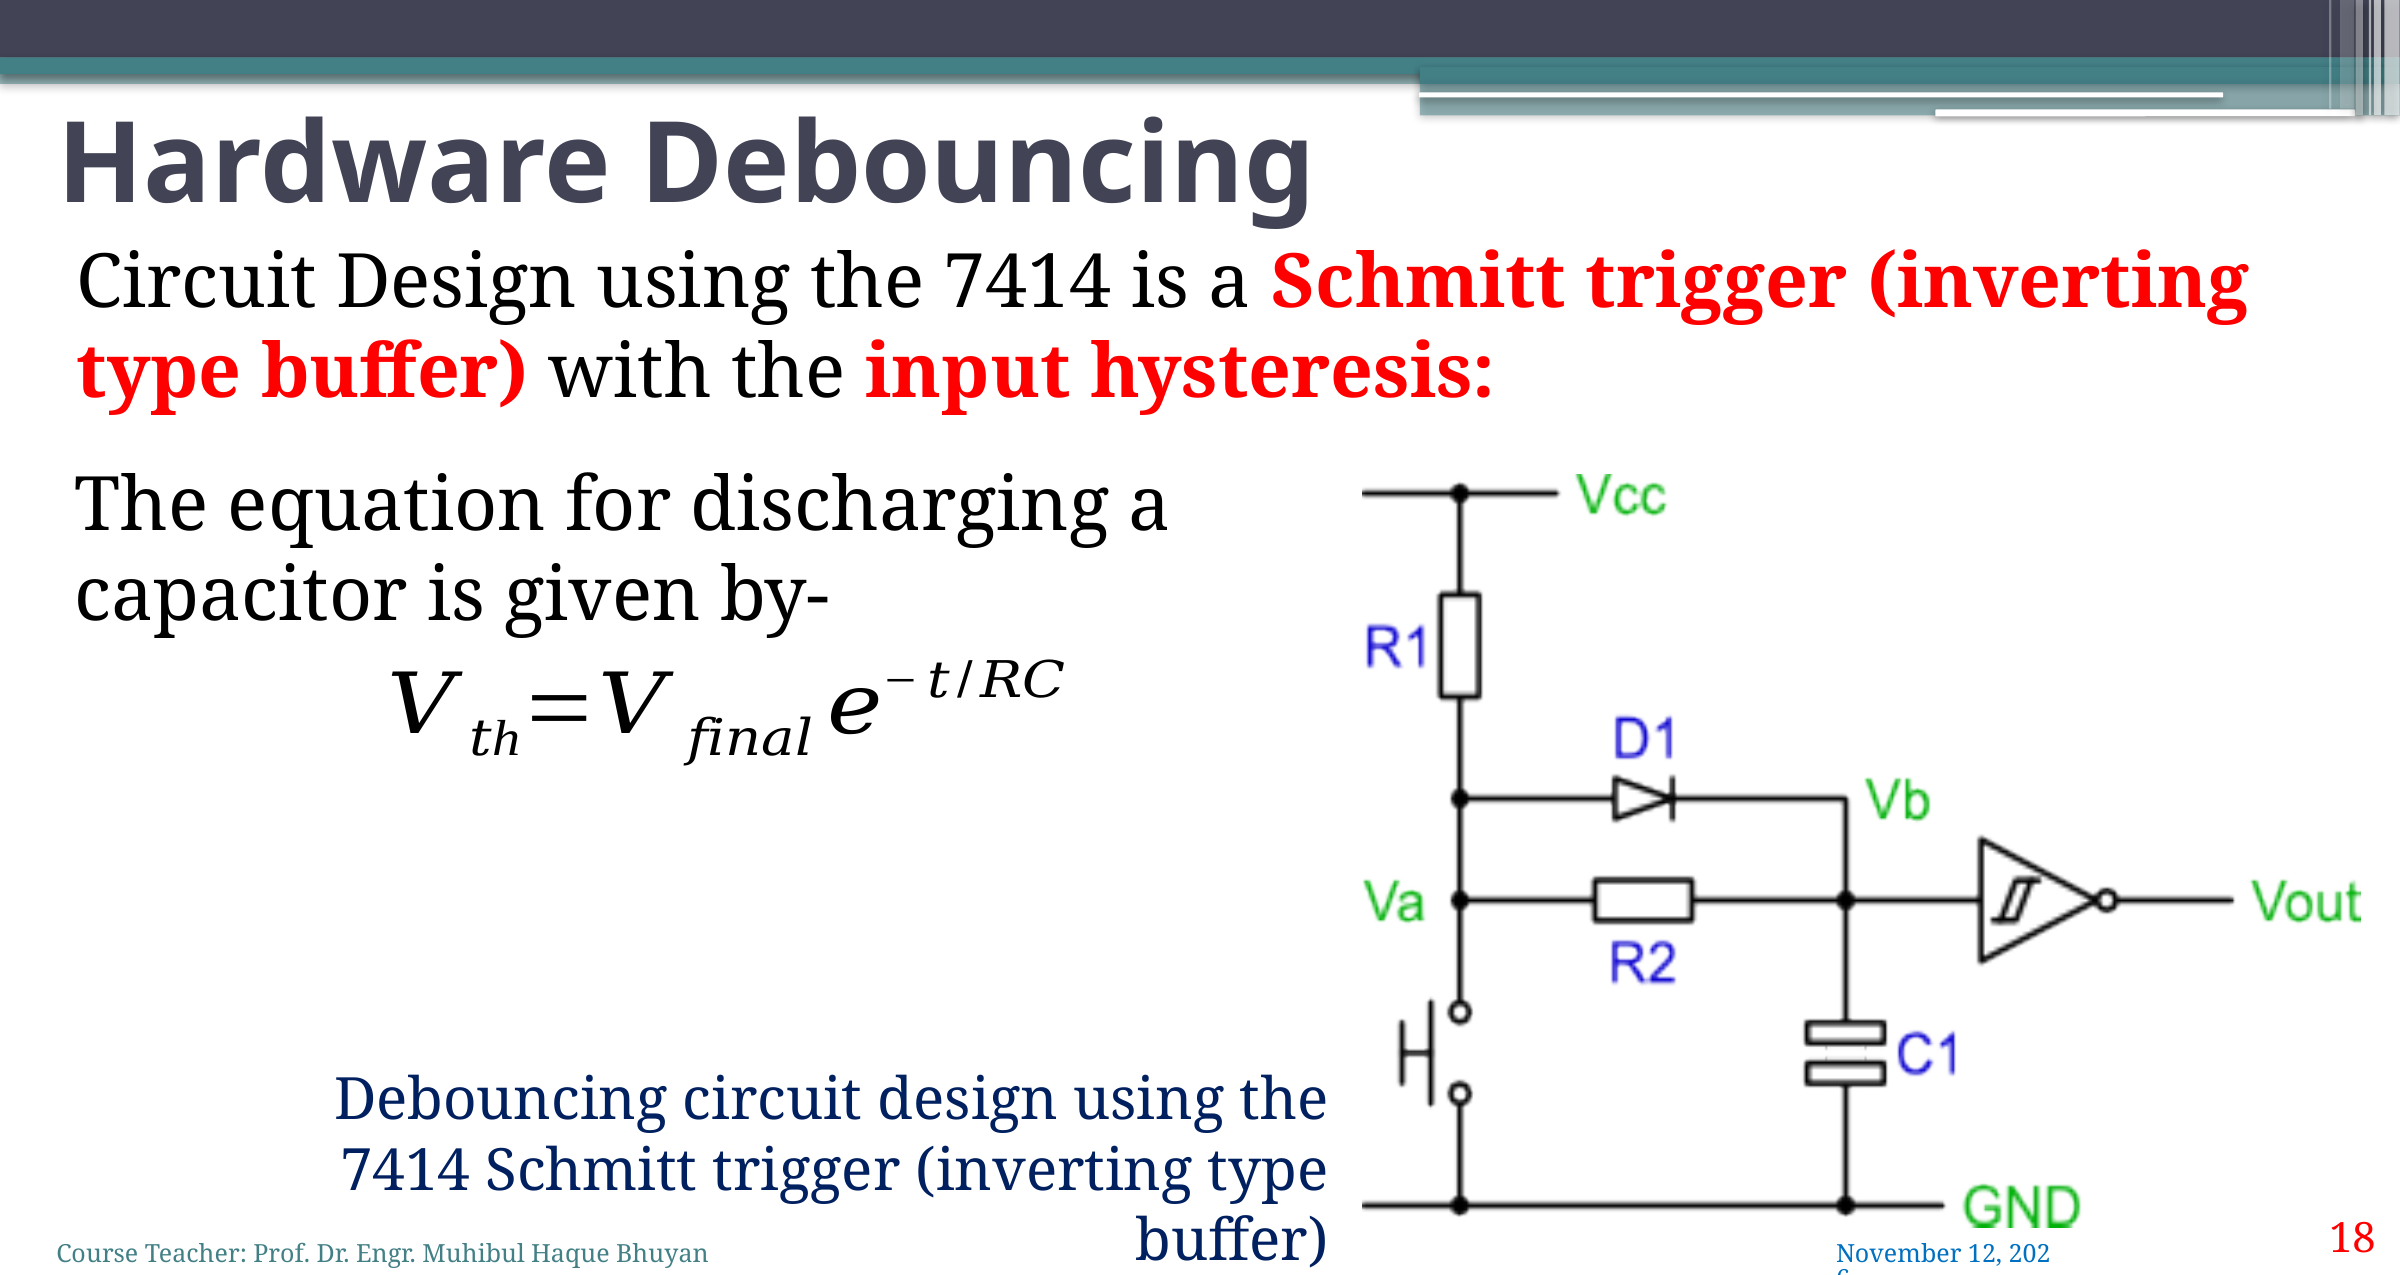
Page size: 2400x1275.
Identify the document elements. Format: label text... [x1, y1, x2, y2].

title Hardware Debouncing [42, 64, 2203, 225]
text_box Debouncing circuit design using the 7414 Schmitt trigger (inverting type buffer) [187, 1054, 1344, 1275]
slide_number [1821, 1240, 2073, 1275]
list Circuit Design using the 7414 is a Schmitt trigger (inverting type buffer) with the input hysteresis: [41, 225, 2363, 430]
picture [1362, 474, 2361, 1229]
text_box The equation for discharging a capacitor is given by- [39, 447, 1246, 643]
slide_number 18 [2162, 1222, 2391, 1275]
footer Course Teacher: Prof. Dr. Engr. Muhibul Haque Bhuyan [41, 1229, 187, 1275]
